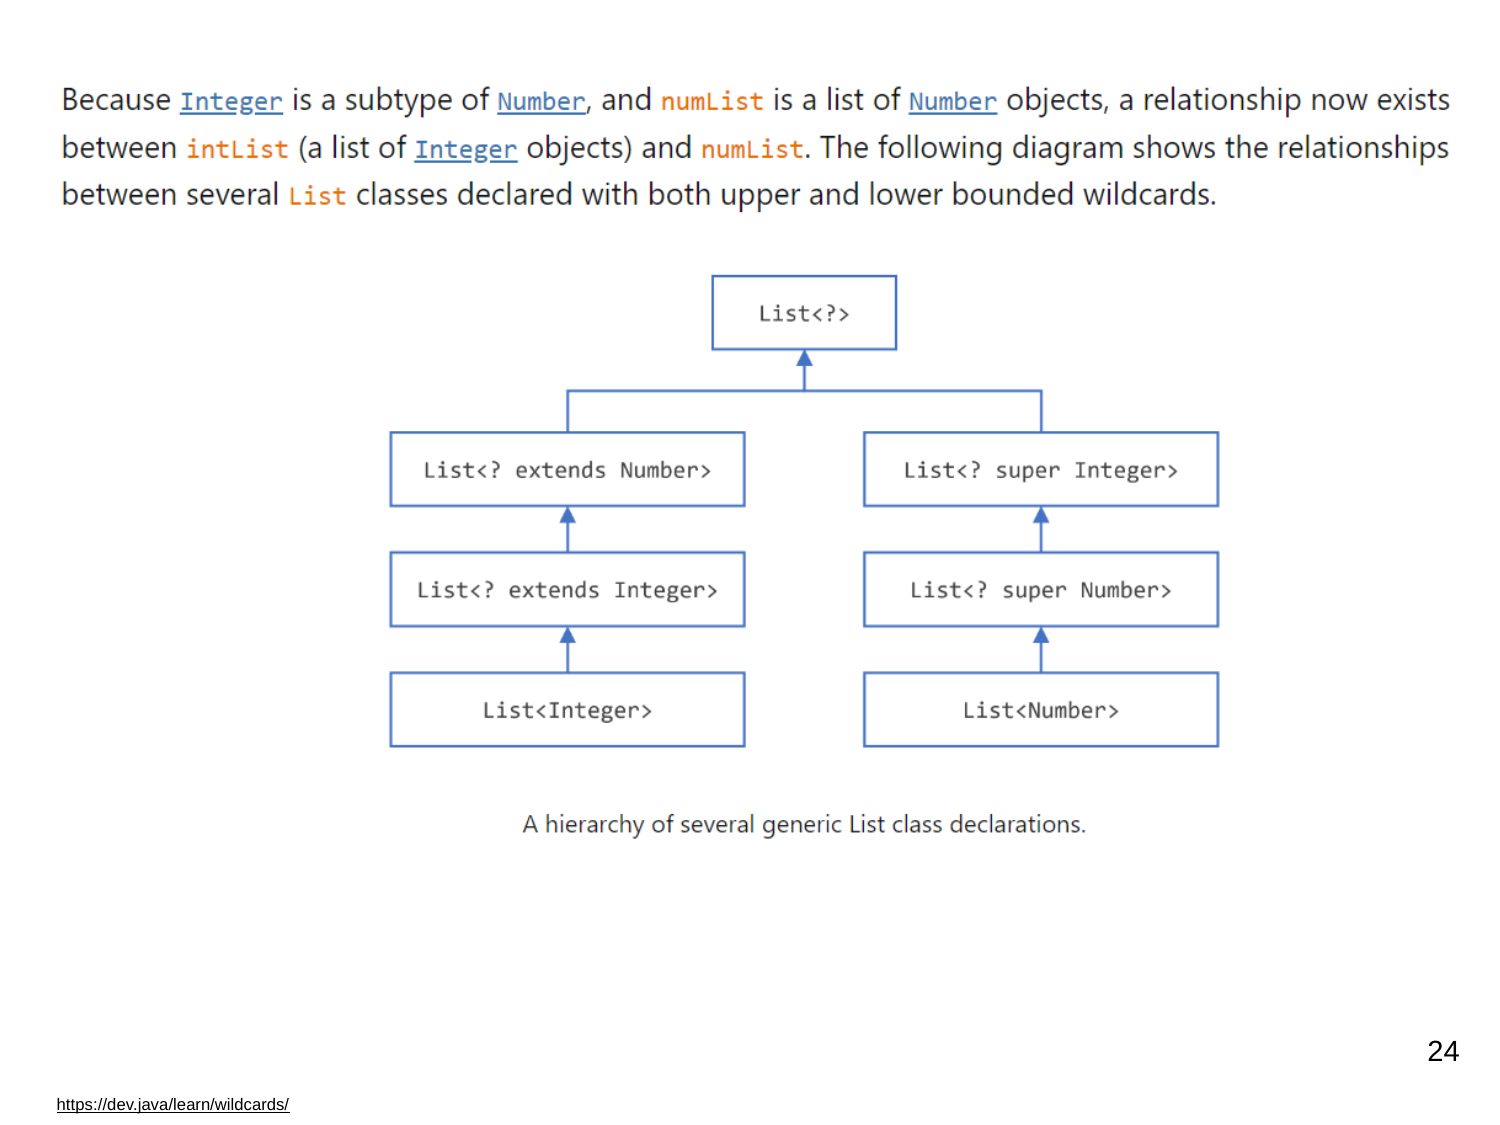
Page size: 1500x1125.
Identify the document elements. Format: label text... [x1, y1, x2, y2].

picture [24, 62, 1483, 851]
slide_number 24 [1124, 1024, 1476, 1104]
text_box https://dev.java/learn/wildcards/ [41, 1086, 792, 1122]
